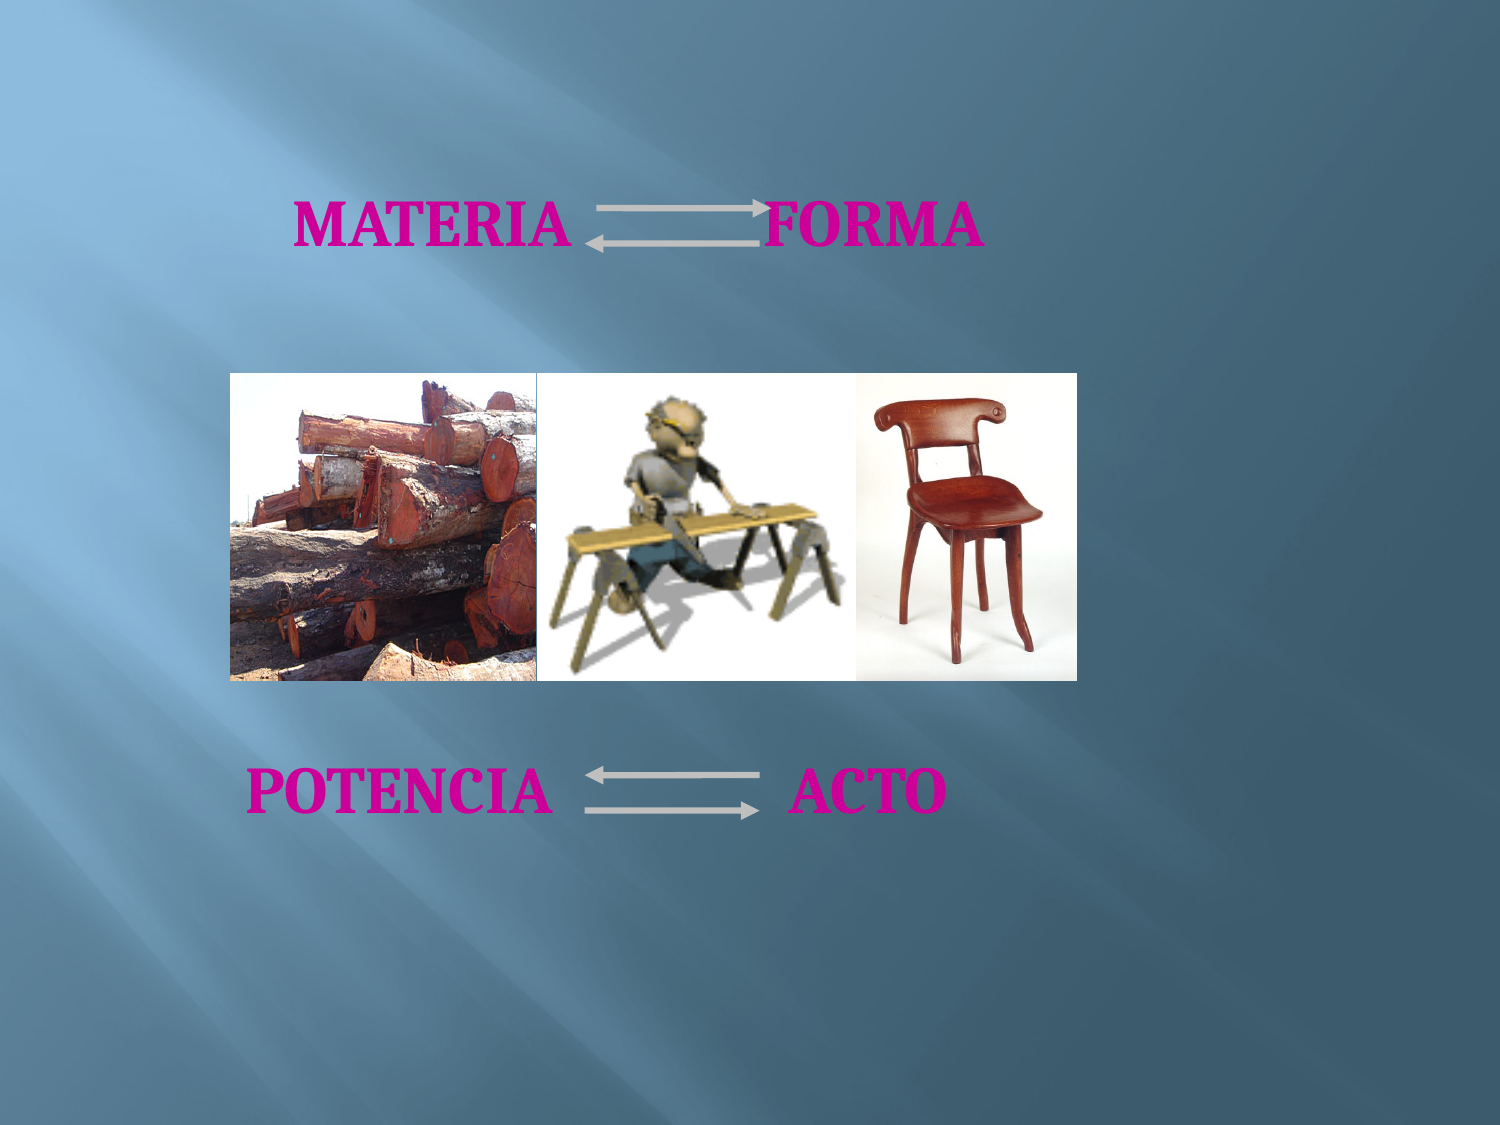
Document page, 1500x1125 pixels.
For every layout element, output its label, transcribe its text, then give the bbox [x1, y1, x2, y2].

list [537, 373, 856, 681]
text_box MATERIA FORMA [277, 172, 1165, 268]
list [229, 373, 536, 681]
text_box [596, 201, 772, 215]
text_box [584, 237, 760, 250]
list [856, 373, 1077, 681]
text_box POTENCIA ACTO [230, 739, 1118, 835]
